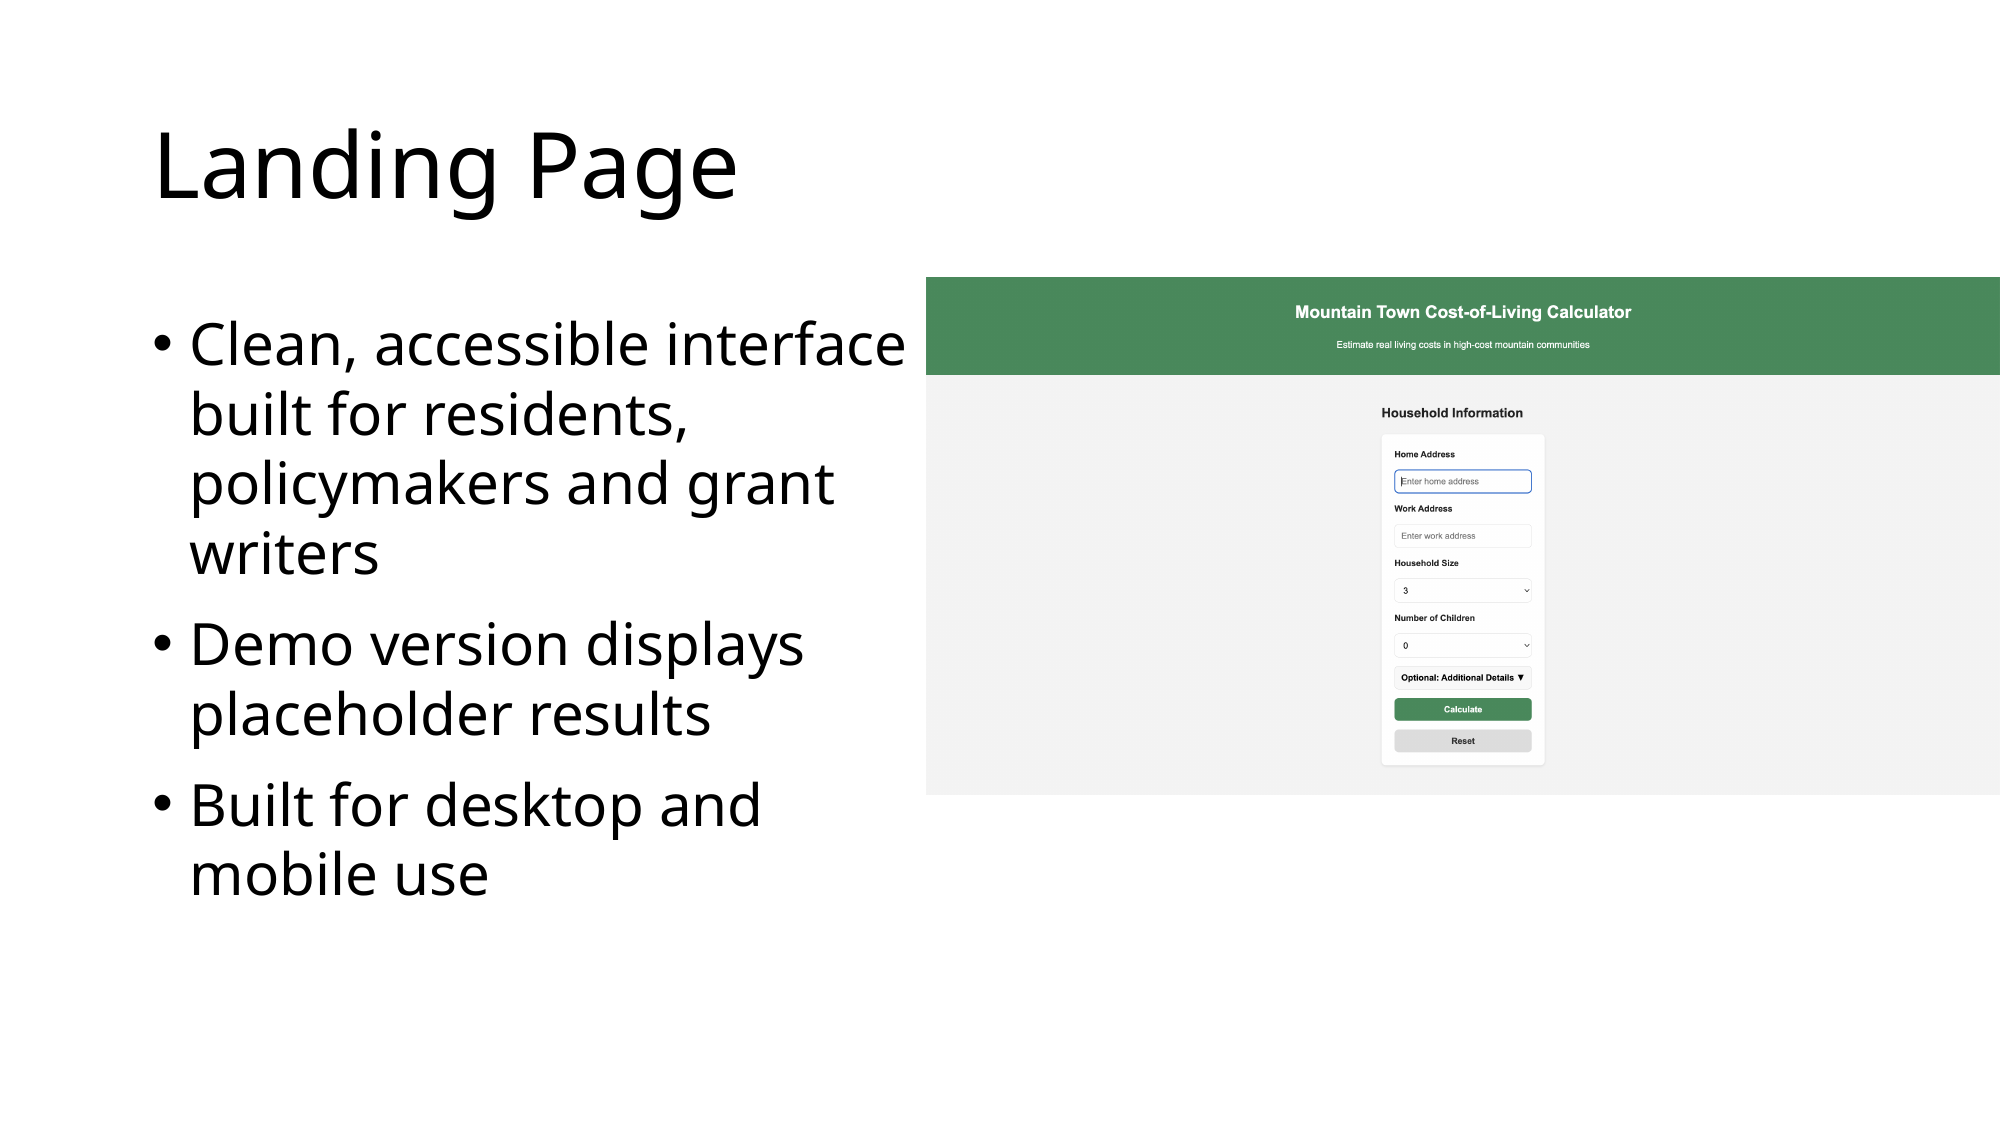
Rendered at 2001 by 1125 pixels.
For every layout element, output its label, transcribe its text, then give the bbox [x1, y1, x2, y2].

list Clean, accessible interface built for residents, policymakers and grant writers Demo version displays placeholder results Built for desktop and mobile use [137, 299, 927, 1014]
title Landing Page [137, 59, 1863, 278]
picture [925, 276, 2000, 796]
